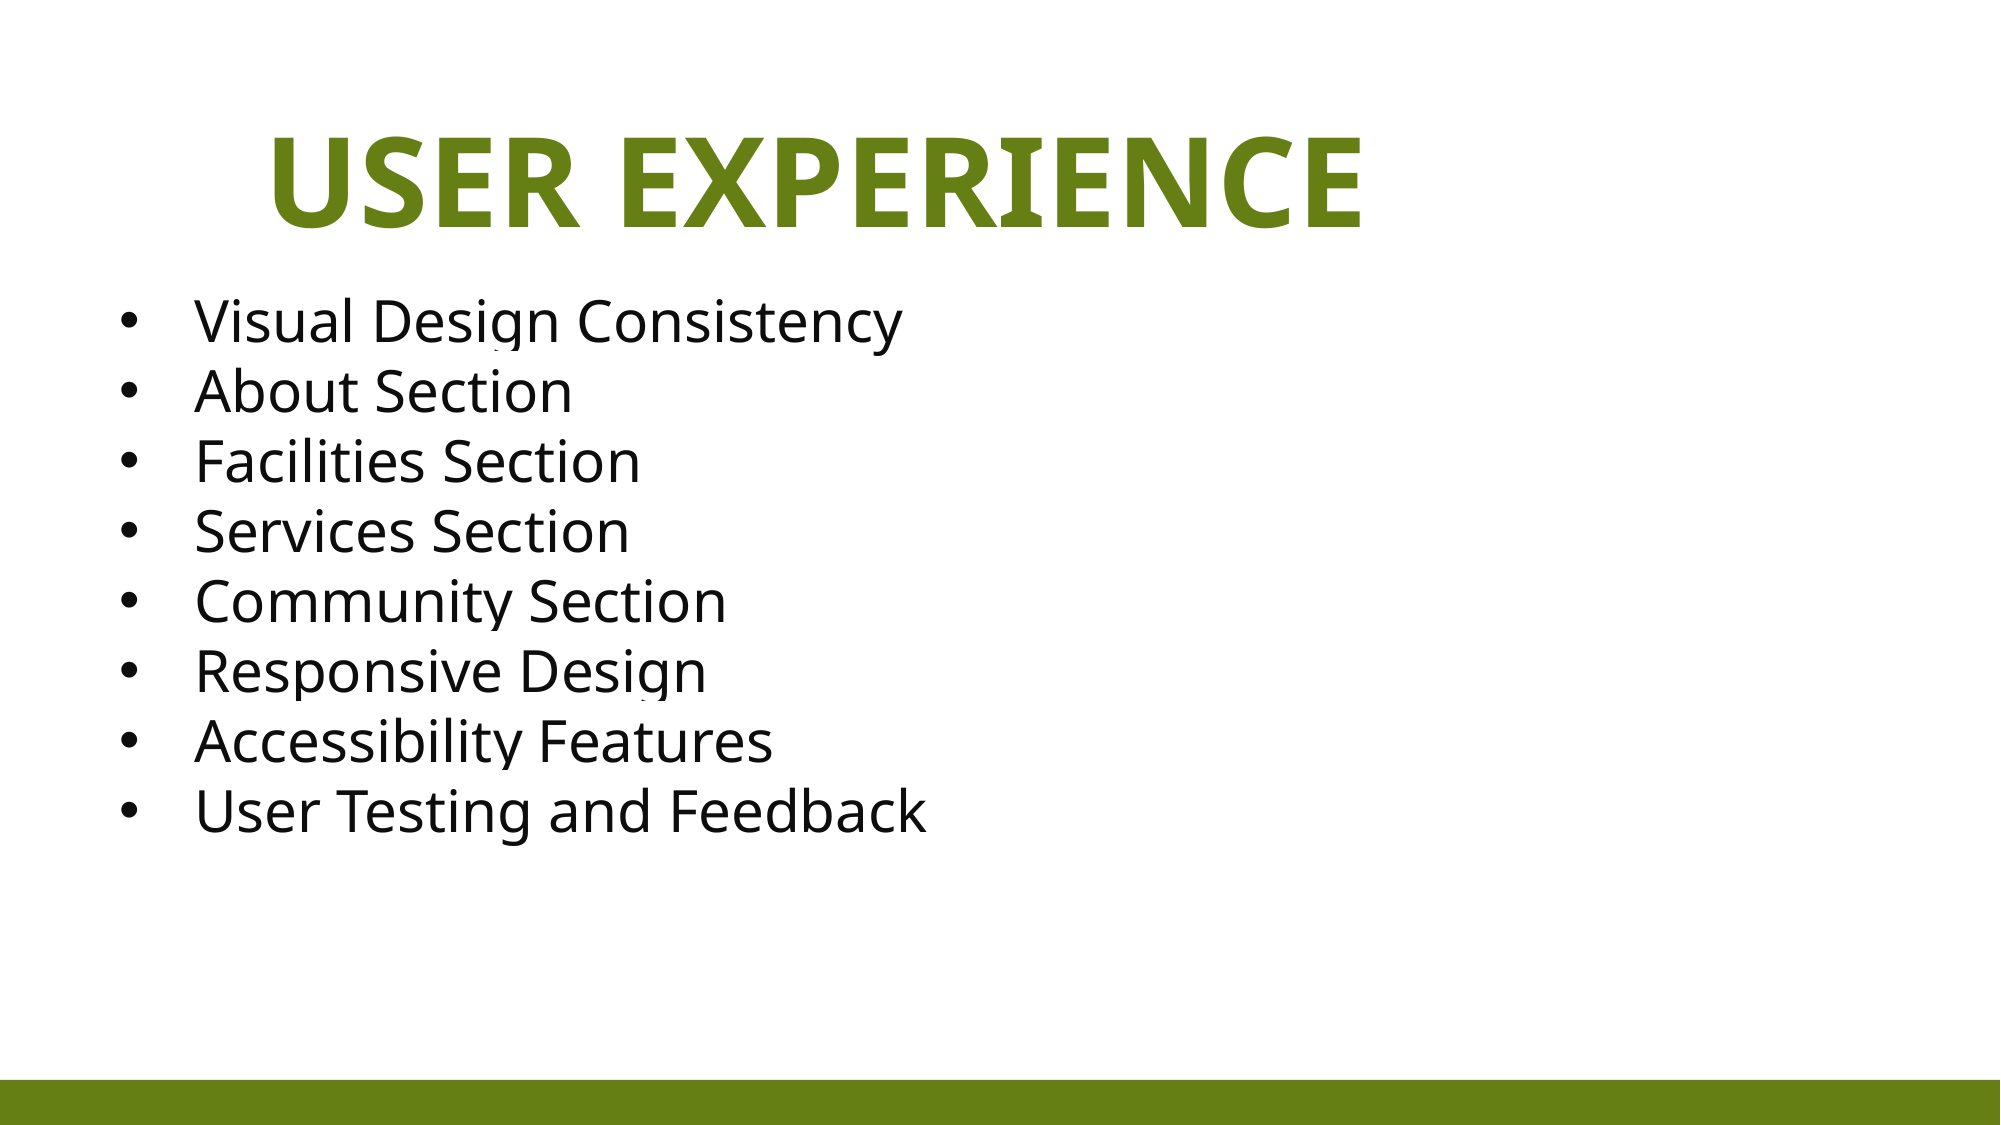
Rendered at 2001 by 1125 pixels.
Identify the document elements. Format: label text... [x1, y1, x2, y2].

title User Experience [249, 75, 1750, 263]
text_box Visual Design Consistency About Section Facilities Section Services Section Community Section Responsive Design Accessibility Features User Testing and Feedback [104, 277, 1944, 922]
